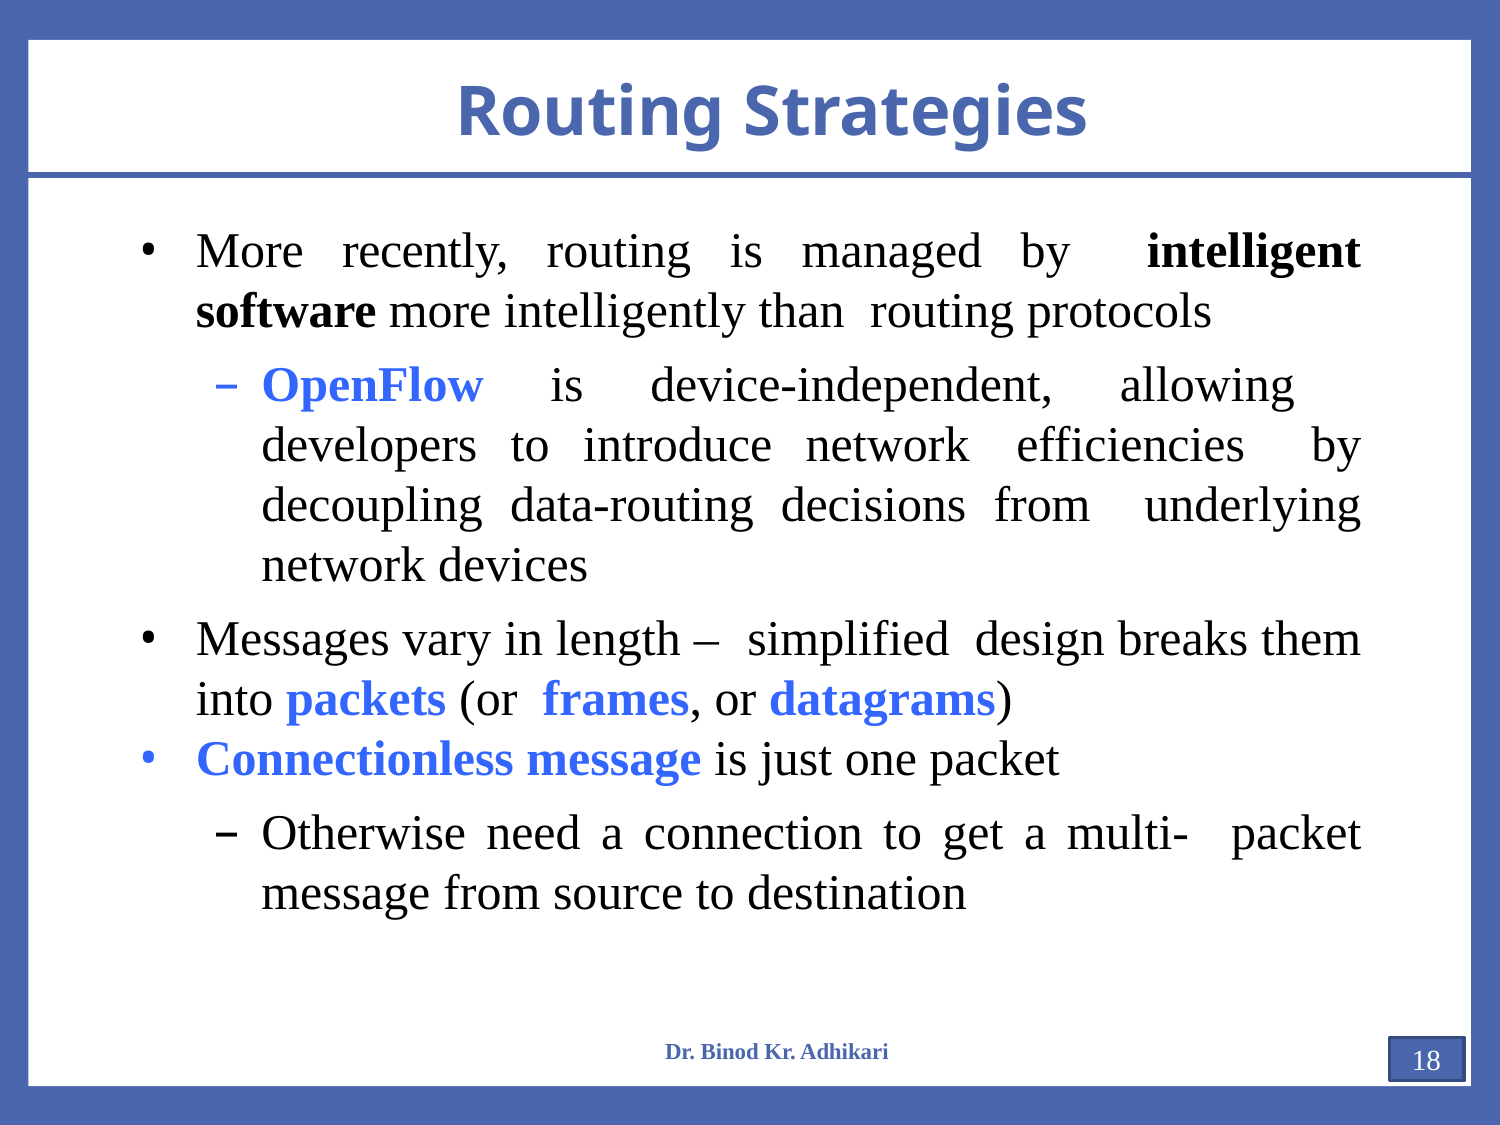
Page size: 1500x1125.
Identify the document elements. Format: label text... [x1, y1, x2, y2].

footer Dr. Binod Kr. Adhikari [485, 920, 1067, 1125]
text_box More recently, routing is managed by intelligent software more intelligently than routing protocols OpenFlow is device-independent, allowing developers to introduce network efficiencies by decoupling data-routing decisions from underlying network devices Messages vary in length – simplified design breaks them into packets (or frames, or datagrams) Connectionless message is just one packet Otherwise need a connection to get a multi- packet message from source to destination [137, 200, 1363, 920]
title Routing Strategies [337, 12, 1205, 200]
